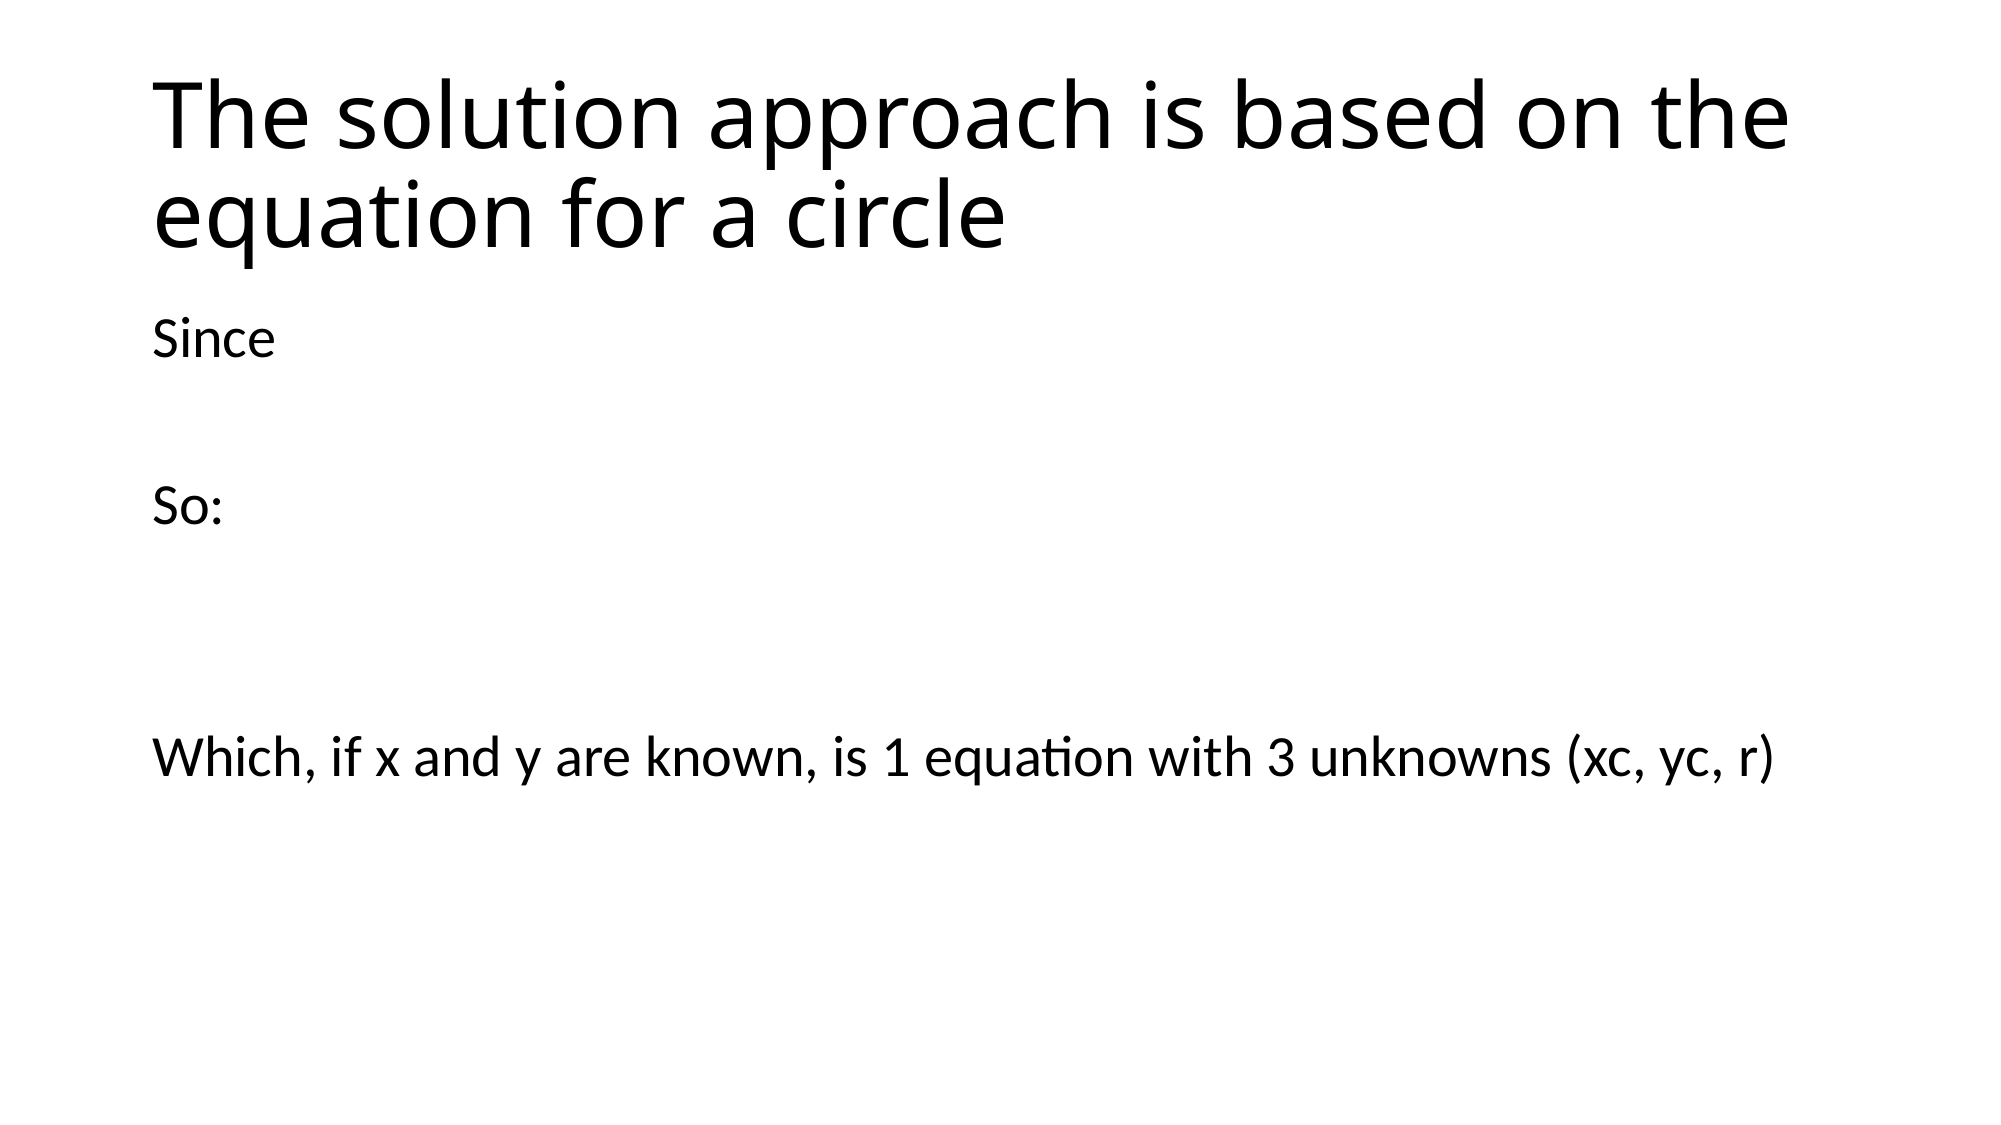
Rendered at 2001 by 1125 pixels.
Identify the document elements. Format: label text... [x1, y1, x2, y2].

title The solution approach is based on the equation for a circle [137, 59, 1863, 278]
